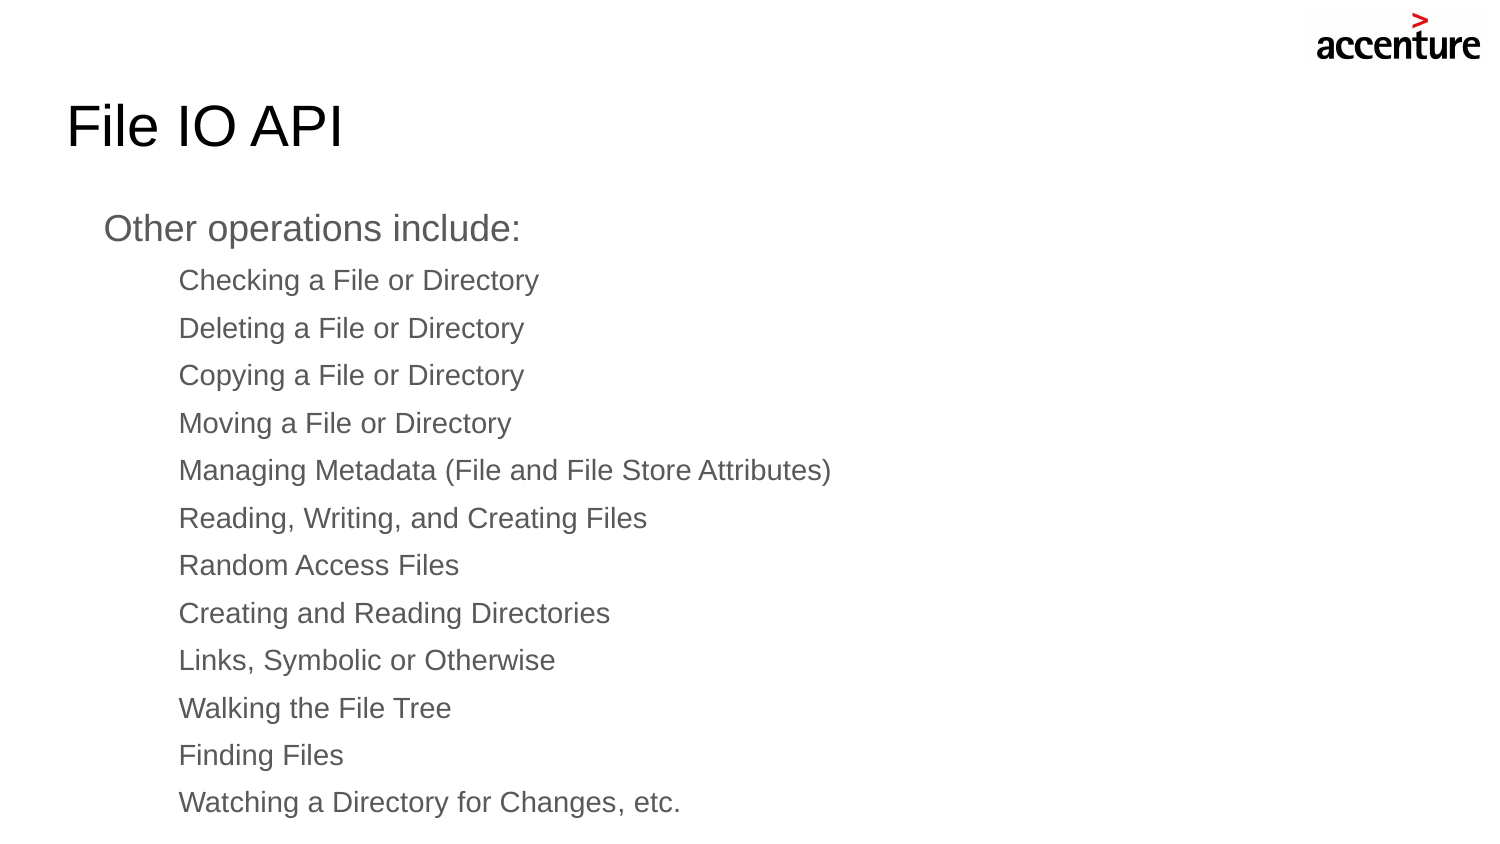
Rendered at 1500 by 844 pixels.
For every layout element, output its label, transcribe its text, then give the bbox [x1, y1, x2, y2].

title File IO API [51, 72, 1449, 167]
picture [1306, 7, 1489, 62]
list Other operations include: Checking a File or Directory Deleting a File or Directory Copying a File or Directory Moving a File or Directory Managing Metadata (File and File Store Attributes) Reading, Writing, and Creating Files Random Access Files Creating and Reading Directories Links, Symbolic or Otherwise Walking the File Tree Finding Files Watching a Directory for Changes, etc. [51, 189, 1449, 823]
